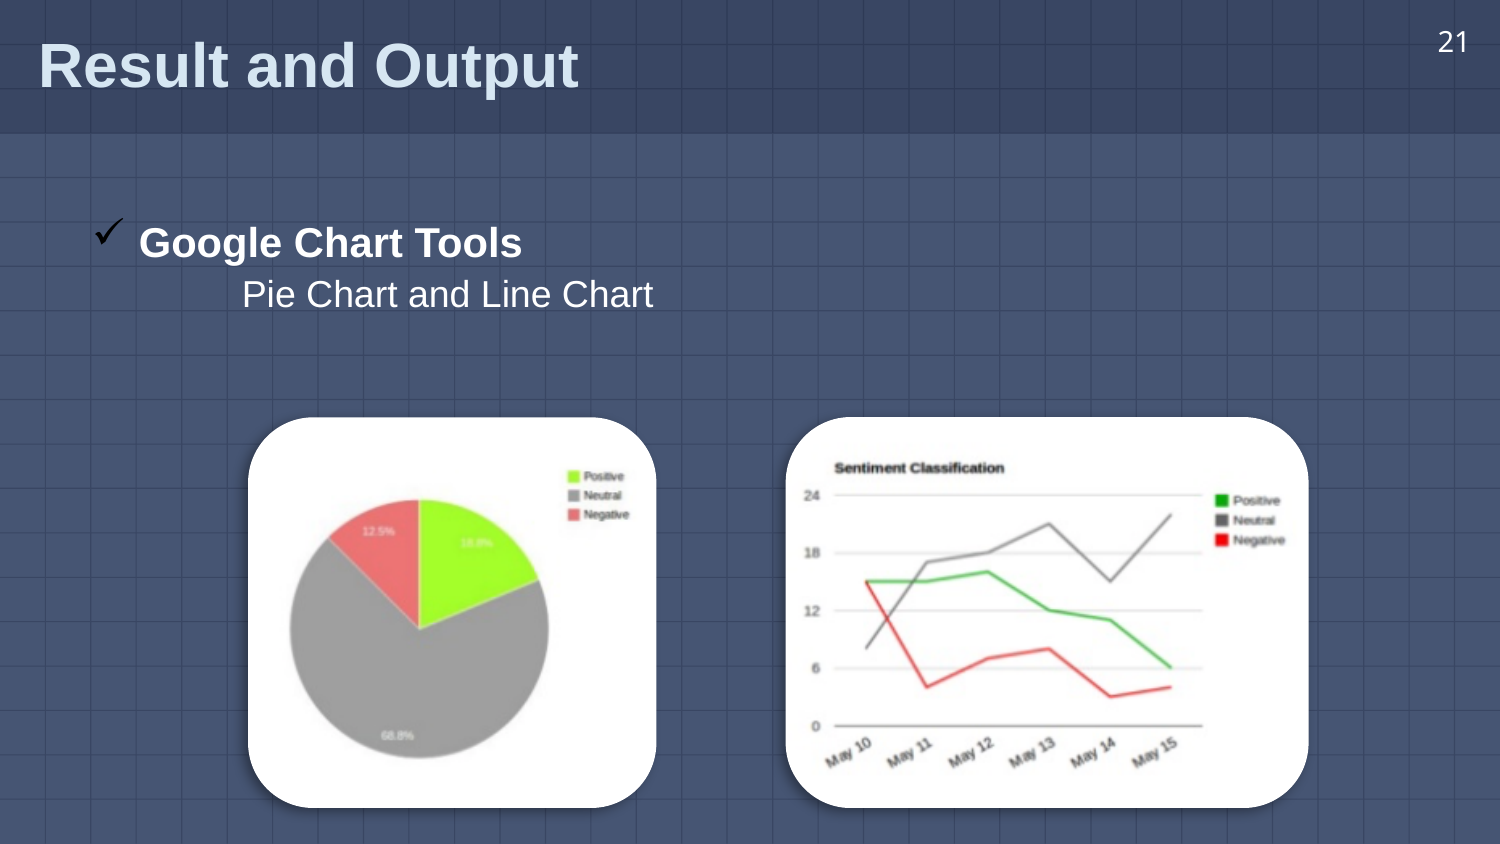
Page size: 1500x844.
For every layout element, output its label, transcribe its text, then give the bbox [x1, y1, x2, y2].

title Result and Output [23, 18, 948, 116]
picture [785, 416, 1309, 809]
picture [247, 417, 657, 809]
text_box Google Chart Tools Pie Chart and Line Chart [77, 208, 1123, 324]
slide_number 21 [1408, 0, 1500, 88]
